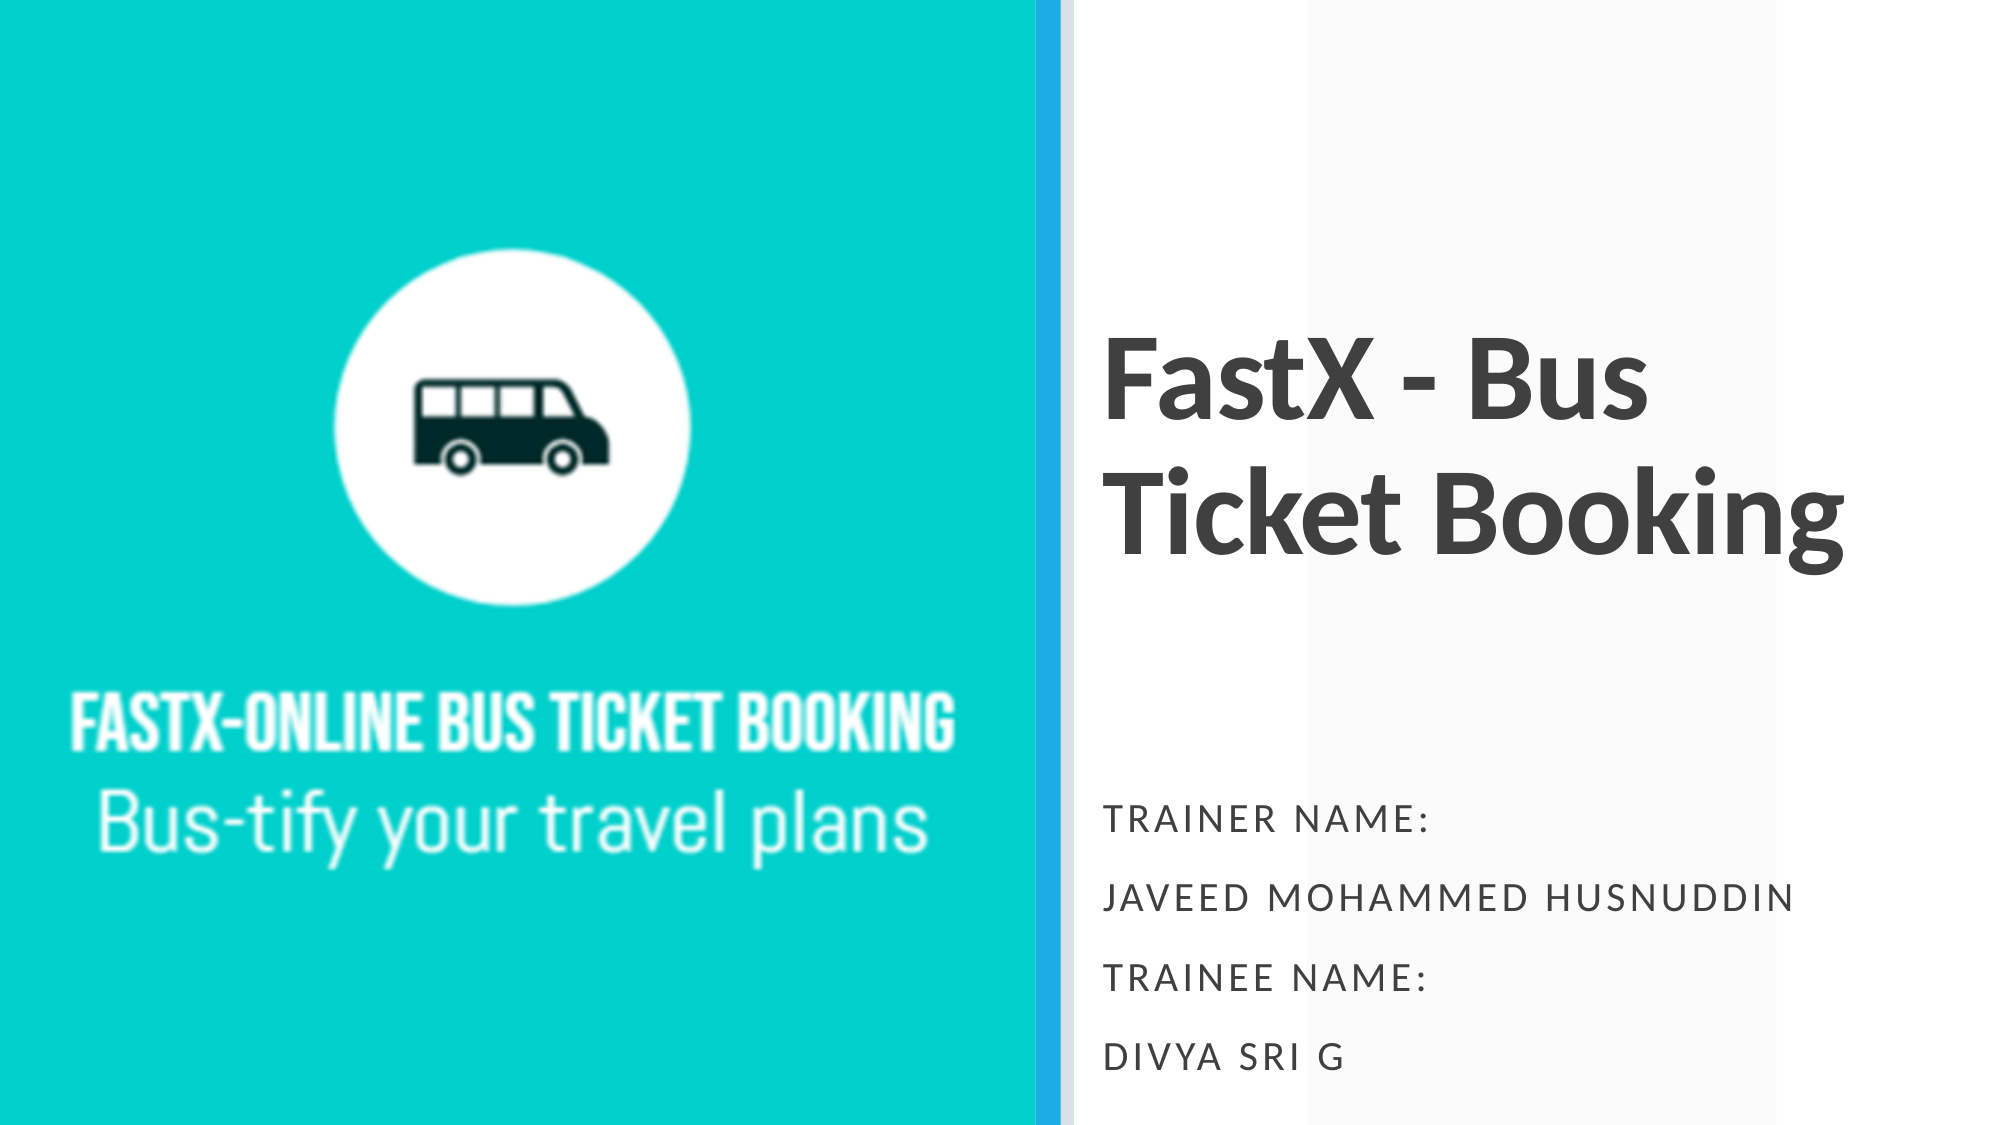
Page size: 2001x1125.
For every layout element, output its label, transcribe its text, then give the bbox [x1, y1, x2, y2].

title FastX - Bus Ticket Booking [1087, 59, 1896, 589]
subtitle TRAINER NAME: Javeed Mohammed Husnuddin TRAINEE NAME: DIVYA SRI G [1087, 783, 2000, 1125]
picture [0, 0, 1036, 1125]
